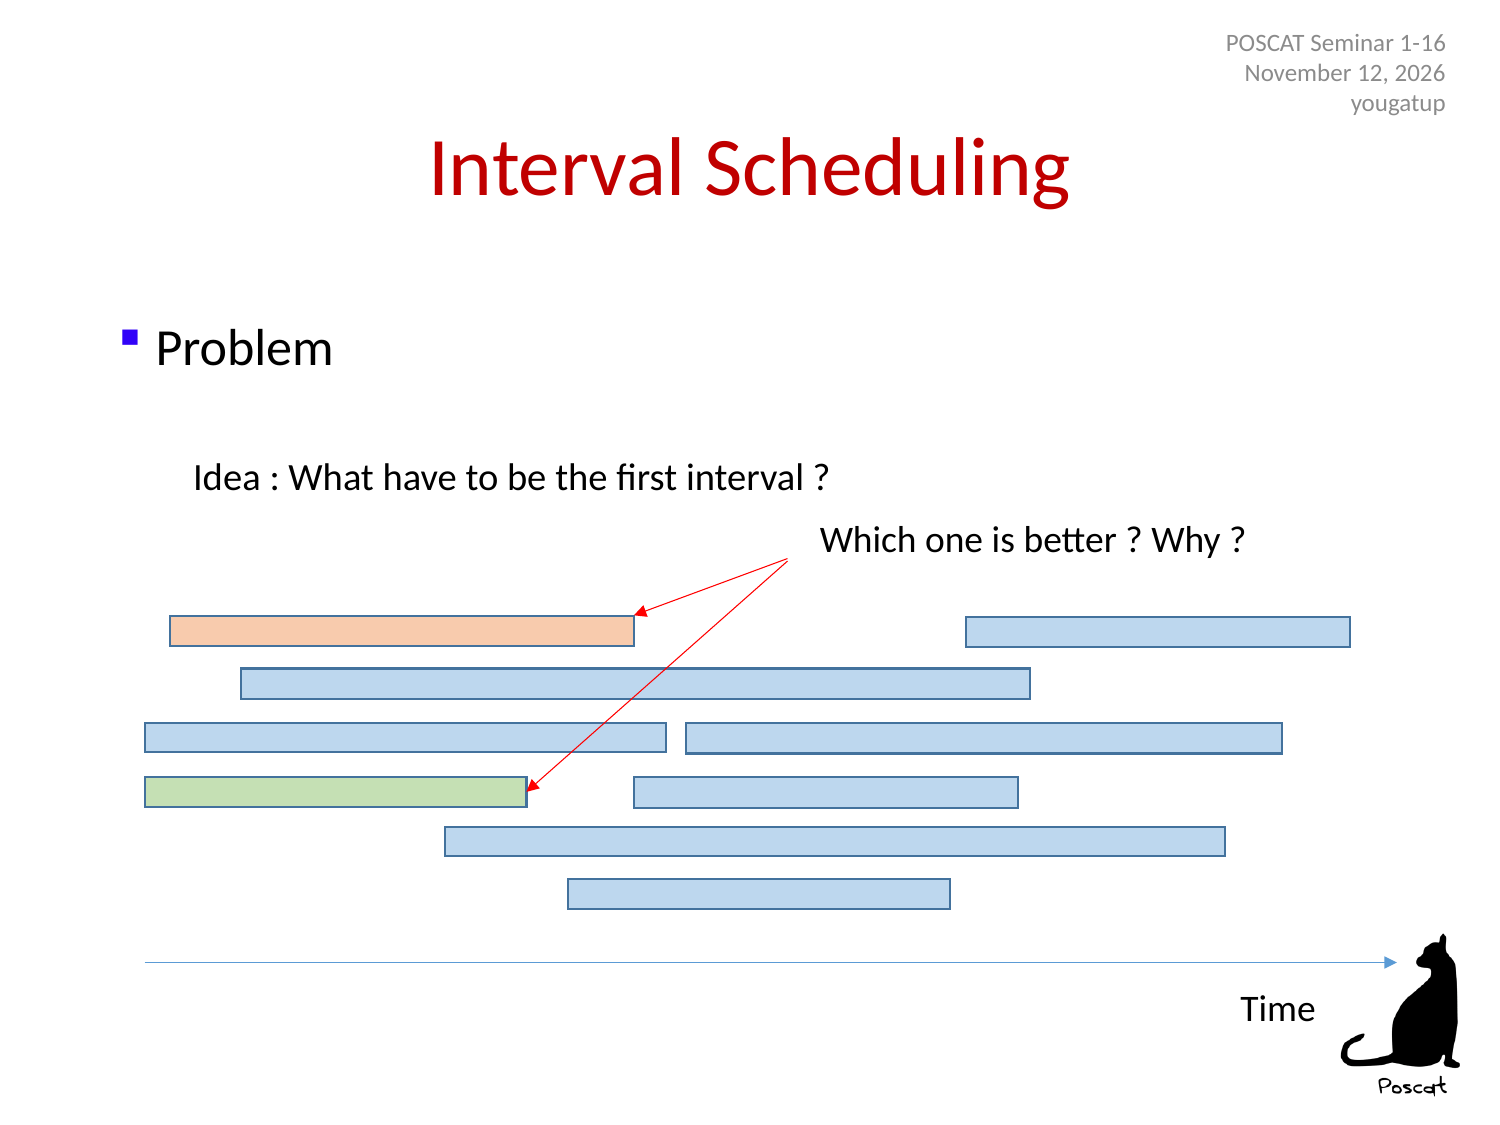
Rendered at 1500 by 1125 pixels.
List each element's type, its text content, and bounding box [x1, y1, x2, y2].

text_box [788, 722, 1283, 755]
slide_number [1123, 29, 1462, 113]
title Interval Scheduling [103, 59, 1397, 278]
text_box [144, 722, 526, 753]
text_box [144, 776, 528, 808]
text_box [444, 826, 1226, 857]
text_box [788, 667, 1031, 700]
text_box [526, 561, 788, 792]
text_box Time [1225, 976, 1317, 1037]
text_box [965, 616, 1351, 648]
text_box [567, 878, 951, 910]
text_box [240, 667, 526, 700]
picture [1317, 927, 1500, 1103]
text_box [633, 776, 1019, 809]
list Problem Idea : What have to be the first interval ? [103, 299, 1397, 1014]
text_box Which one is better ? Why ? [804, 507, 1262, 567]
text_box [169, 615, 526, 647]
